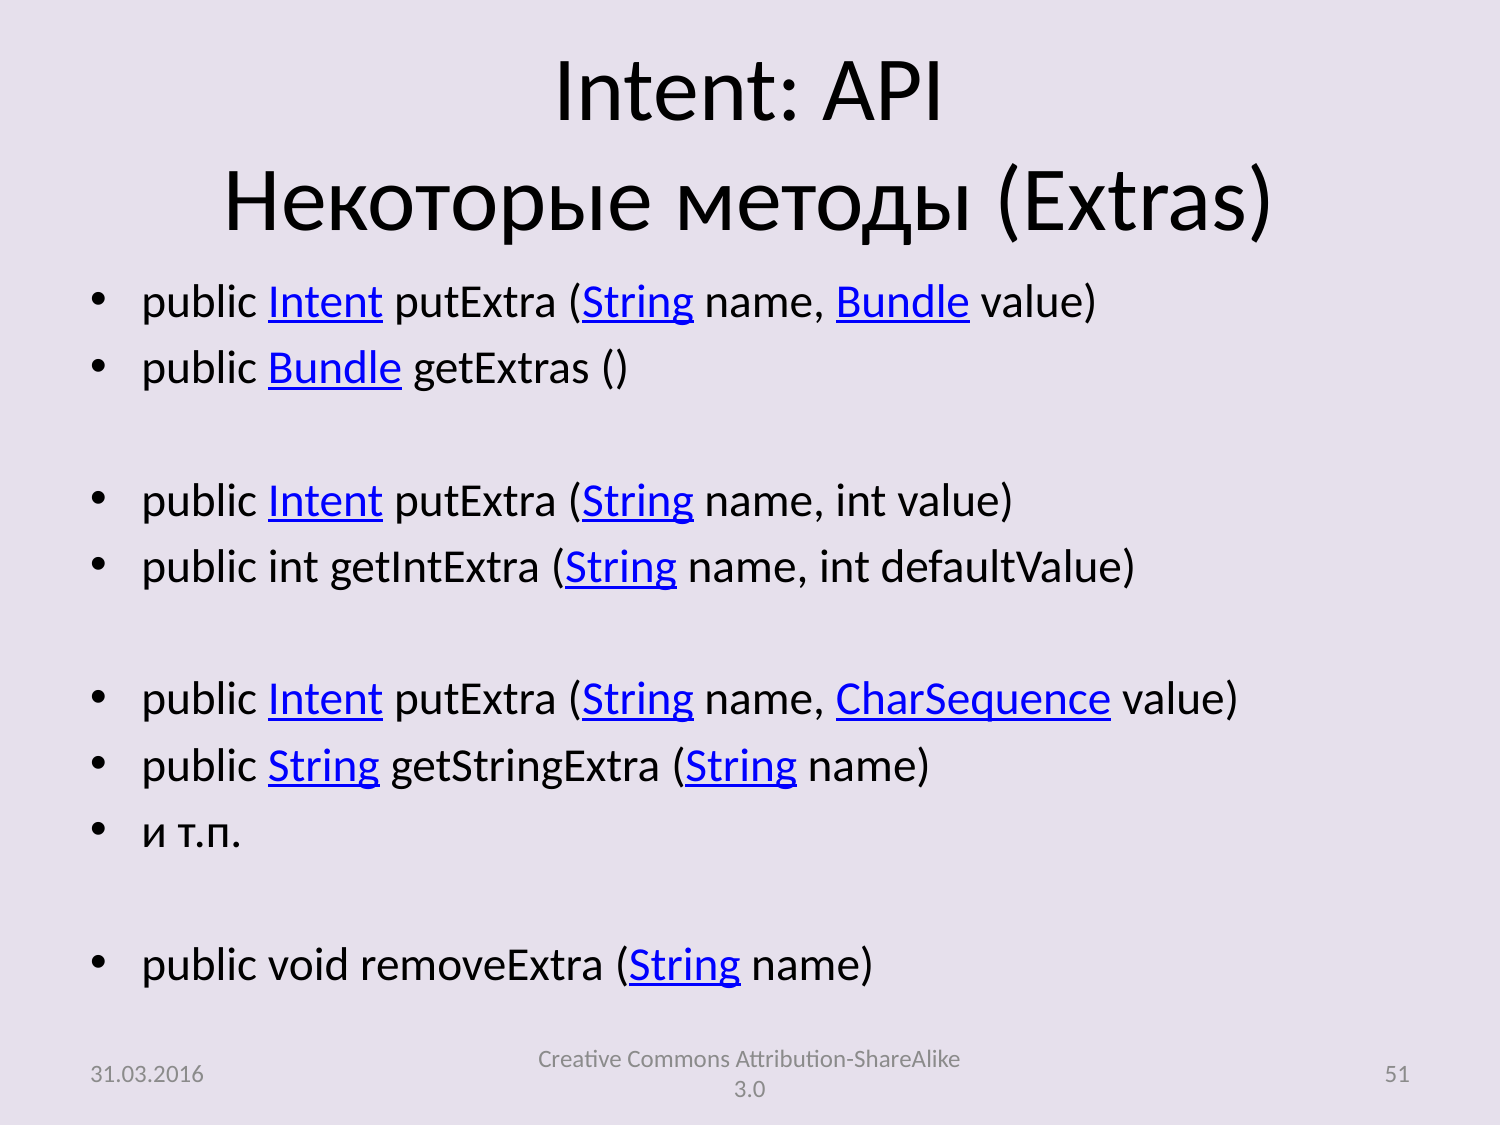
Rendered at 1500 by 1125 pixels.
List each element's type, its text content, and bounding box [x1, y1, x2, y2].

list public Intent putExtra (String name, Bundle value) public Bundle getExtras () public Intent putExtra (String name, int value) public int getIntExtra (String name, int defaultValue) public Intent putExtra (String name, CharSequence value) public String getStringExtra (String name) и т.п. public void removeExtra (String name) [74, 262, 1426, 1006]
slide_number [75, 1042, 425, 1103]
title Intent: API Некоторые методы (Extras) [74, 44, 1426, 233]
footer Creative Commons Attribution-ShareAlike 3.0 [512, 1042, 988, 1103]
slide_number 51 [1074, 1042, 1425, 1103]
